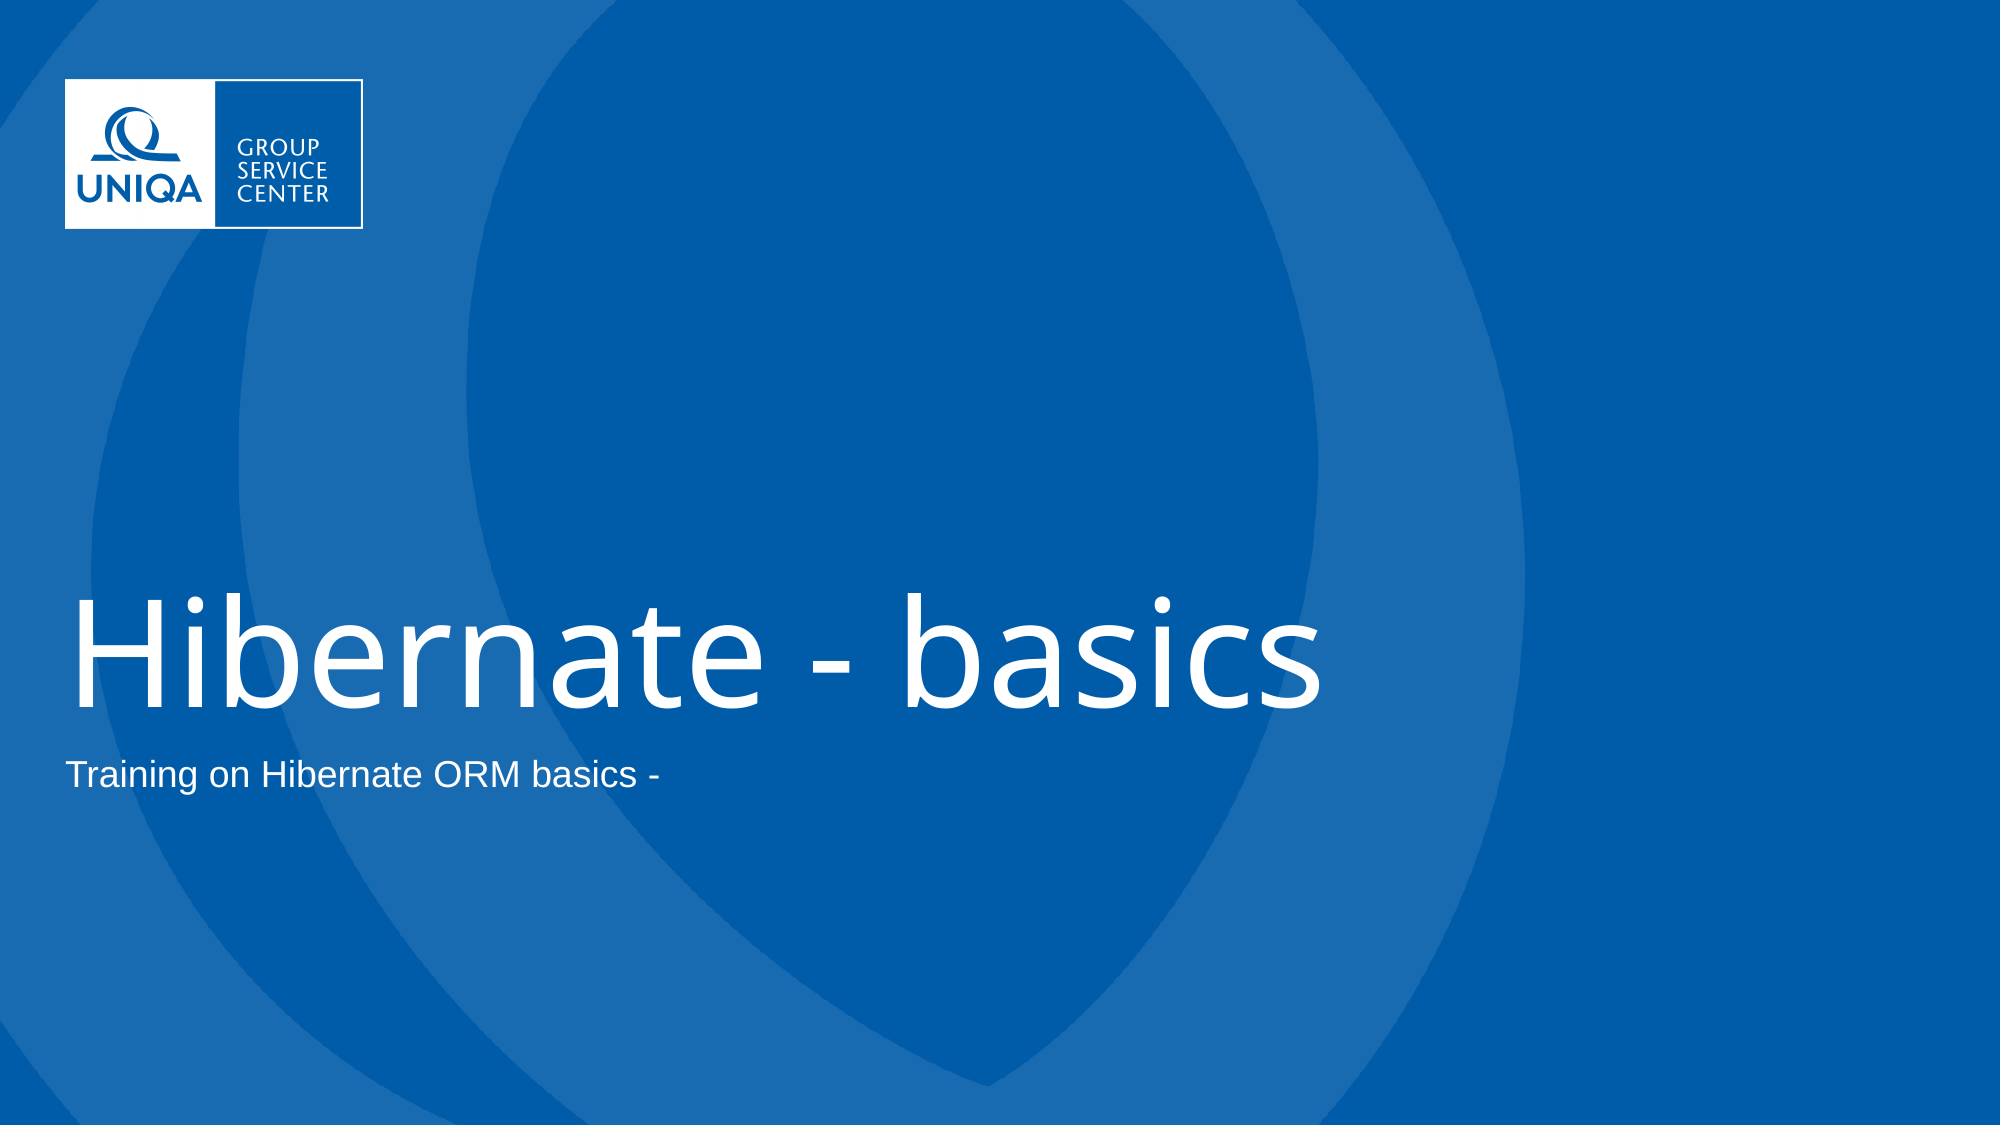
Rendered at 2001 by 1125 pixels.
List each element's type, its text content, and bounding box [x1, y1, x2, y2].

list Training on Hibernate ORM basics - [65, 749, 1000, 946]
picture [0, 0, 1850, 1125]
title Hibernate - basics [65, 384, 1935, 740]
